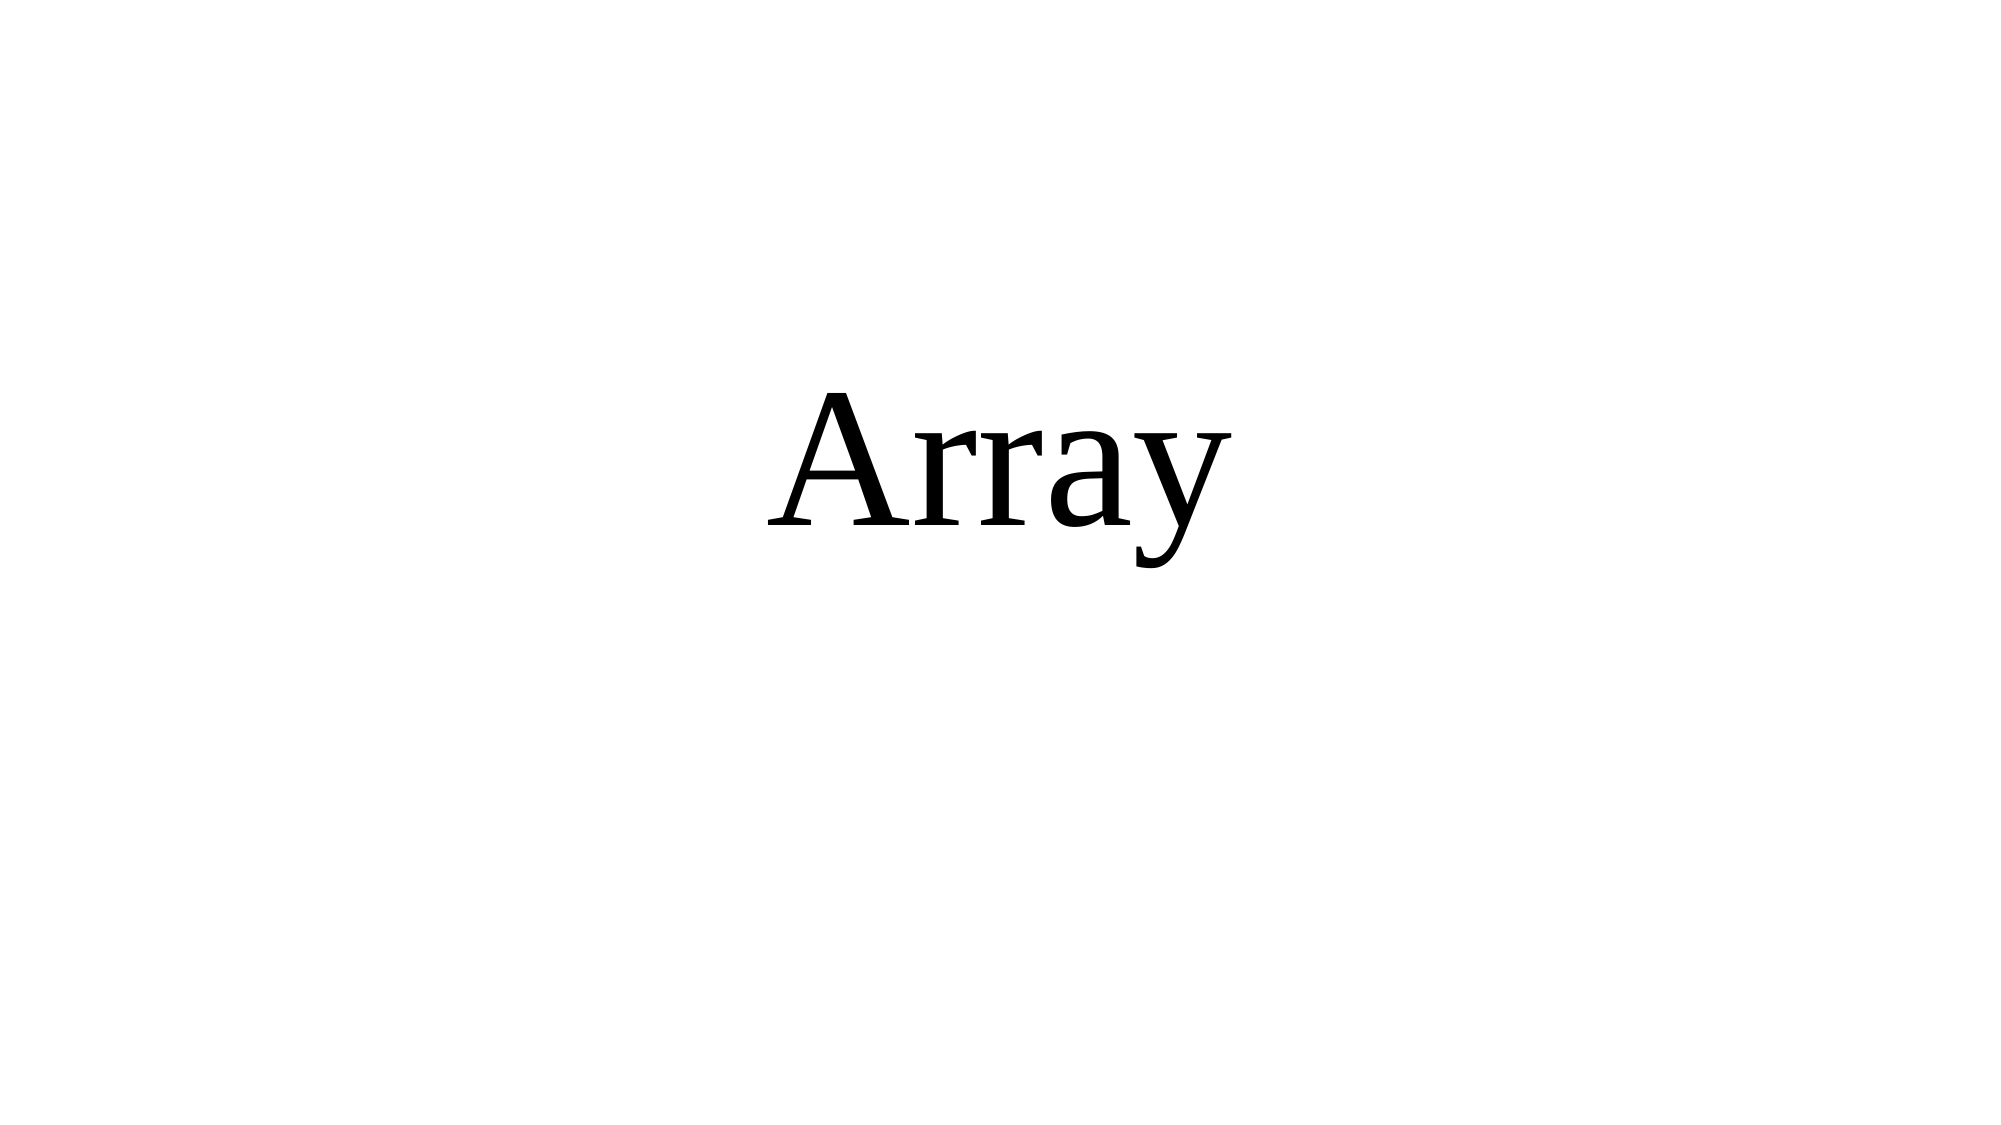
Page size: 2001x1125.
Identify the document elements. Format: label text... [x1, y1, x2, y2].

title Array [249, 184, 1750, 576]
